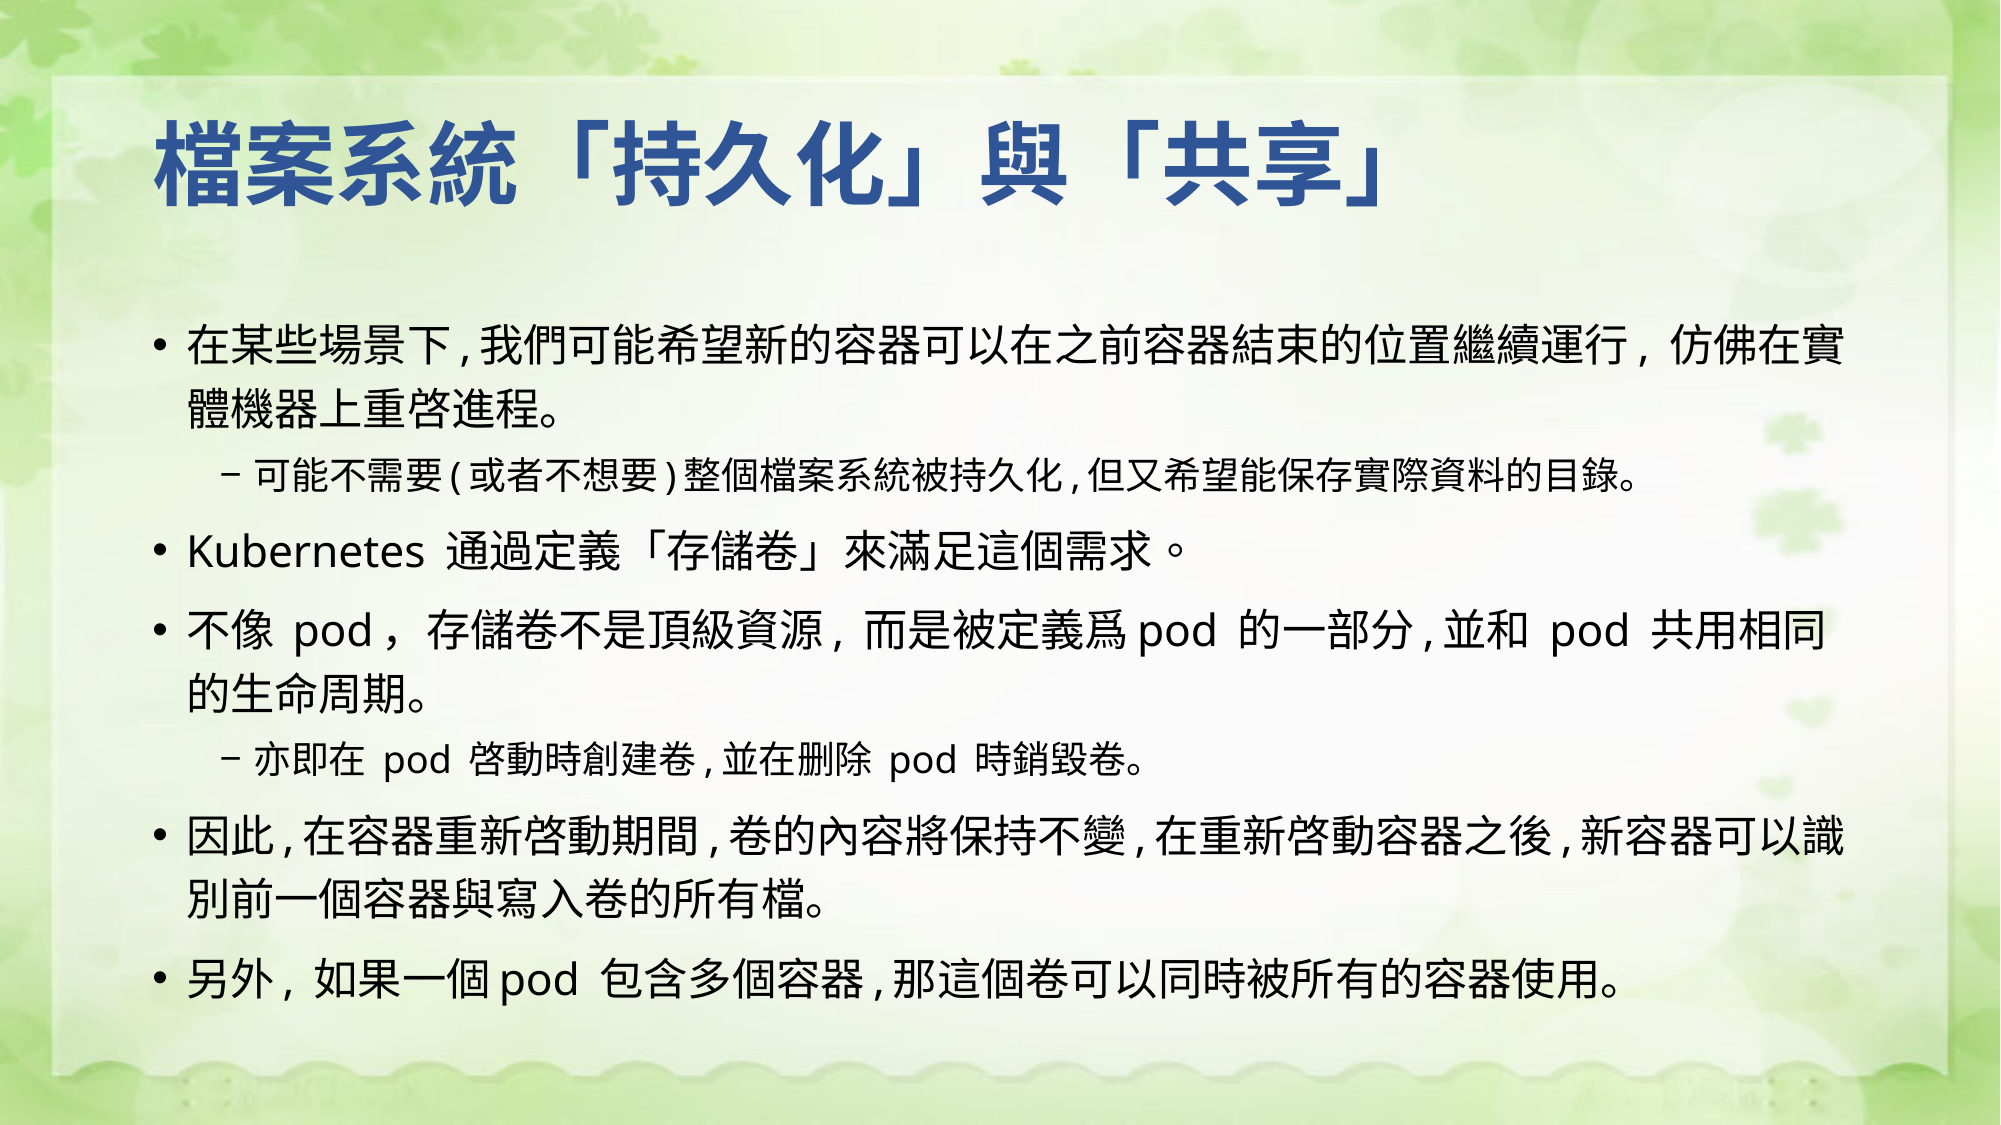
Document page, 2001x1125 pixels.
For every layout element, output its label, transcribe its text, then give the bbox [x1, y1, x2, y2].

list 在某些場景下,我們可能希望新的容器可以在之前容器結束的位置繼續運行, 仿佛在實體機器上重啓進程。 可能不需要(或者不想要)整個檔案系統被持久化,但又希望能保存實際資料的目錄。 Kubernetes 通過定義「存儲卷」來滿足這個需求。 不像 pod，存儲卷不是頂級資源, 而是被定義爲pod 的一部分,並和 pod 共用相同的生命周期。 亦即在 pod 啓動時創建卷,並在删除 pod 時銷毀卷。 因此,在容器重新啓動期間,卷的內容將保持不變,在重新啓動容器之後,新容器可以識別前一個容器與寫入卷的所有檔。 另外, 如果一個pod 包含多個容器,那這個卷可以同時被所有的容器使用。 [137, 299, 1863, 1014]
picture [0, 0, 2001, 1125]
title 檔案系統「持久化」與「共享」 [137, 59, 1863, 278]
